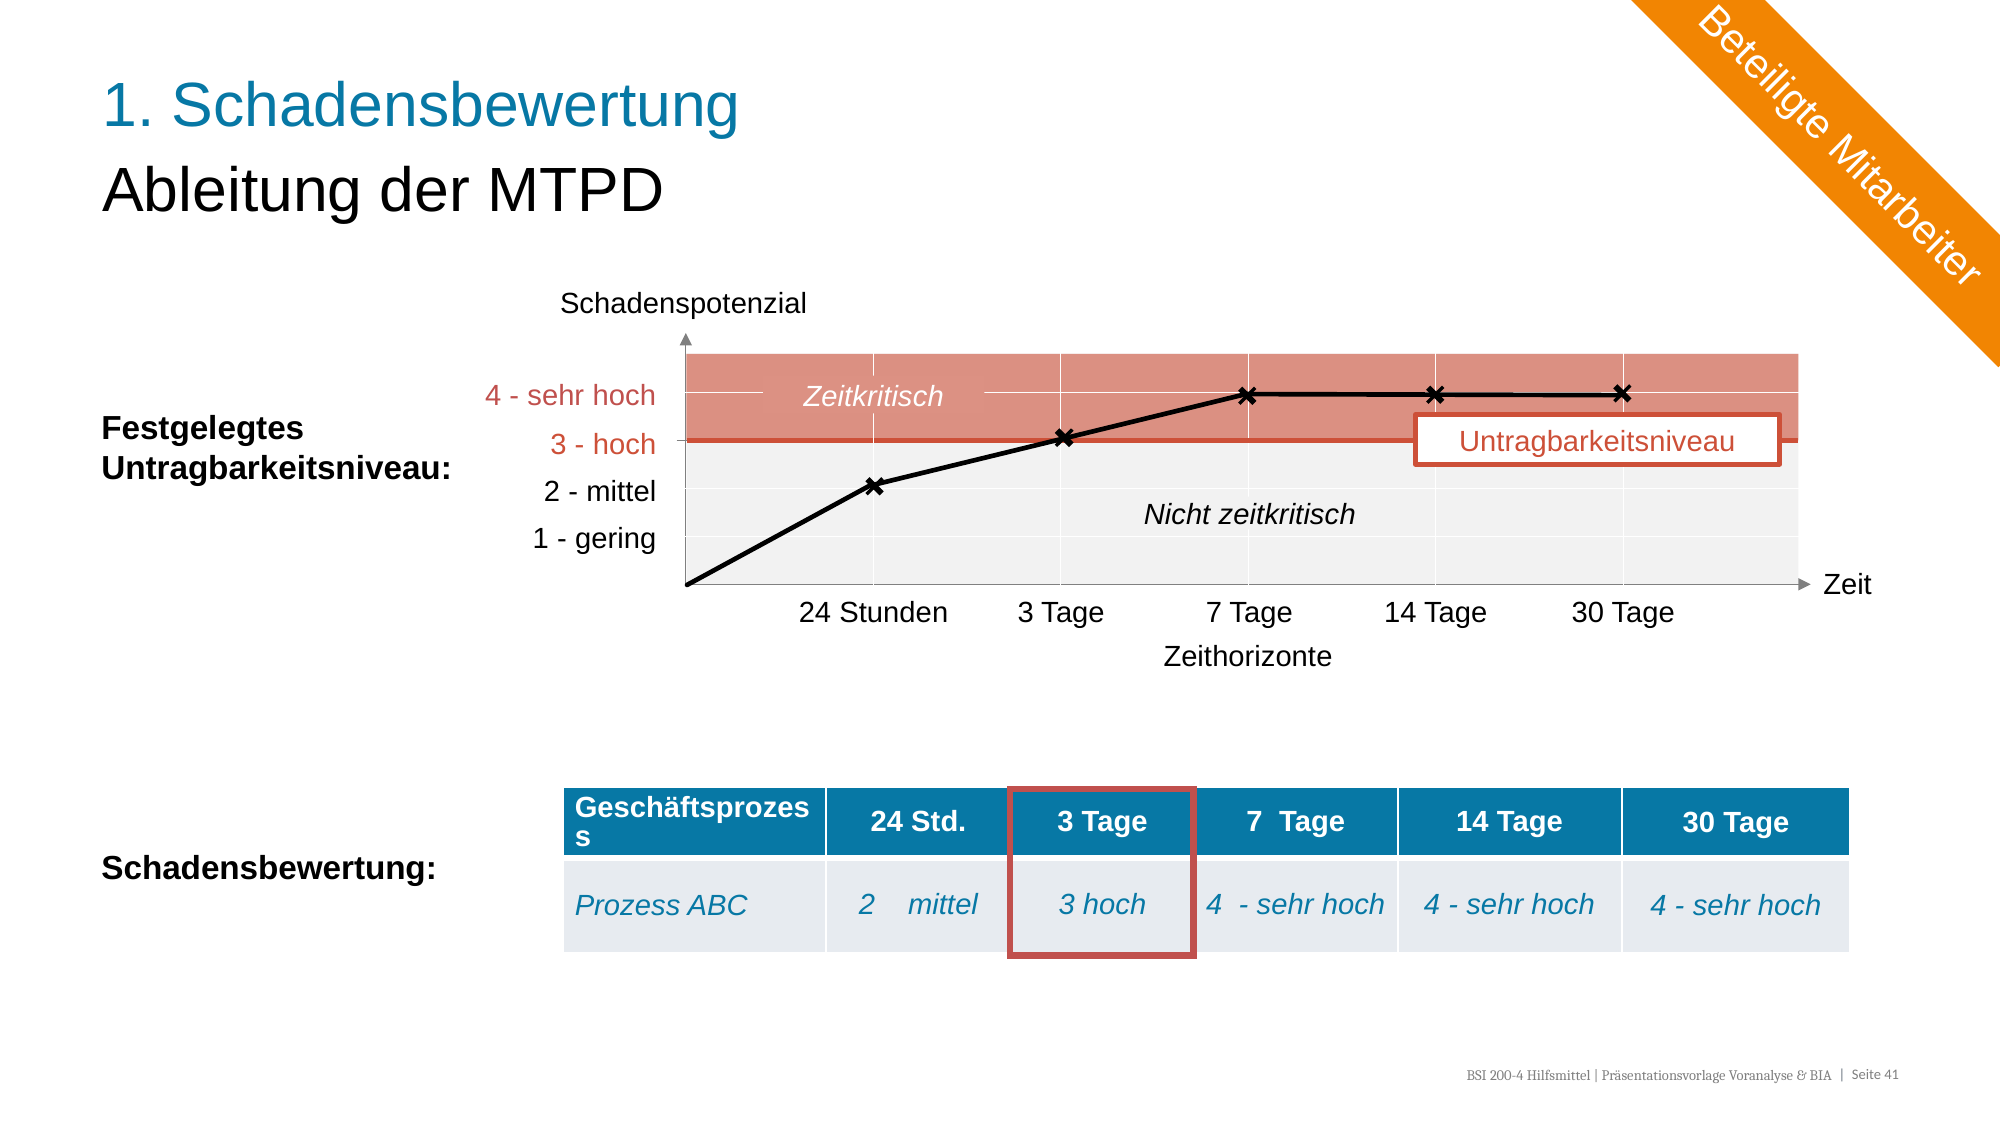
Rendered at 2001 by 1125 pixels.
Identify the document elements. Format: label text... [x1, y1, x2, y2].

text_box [444, 276, 1888, 681]
table_cell 4 - sehr hoch [1623, 861, 1849, 952]
title 1. Schadensbewertung [102, 66, 1685, 148]
text_box Festgelegtes Untragbarkeitsniveau: [101, 406, 444, 452]
list Ableitung der MTPD [102, 148, 1686, 220]
table_cell Prozess ABC [564, 861, 825, 952]
table_header 24 Std. [827, 788, 1009, 855]
table_header 7 Tage [1195, 788, 1397, 855]
text_box Schadensbewertung: [101, 846, 721, 892]
table_header 14 Tage [1399, 788, 1621, 855]
footer BSI 200-4 Hilfsmittel | Präsentationsvorlage Voranalyse & BIA [1155, 1058, 1833, 1086]
table_header 30 Tage [1623, 788, 1849, 855]
table_cell 4 - sehr hoch [1195, 861, 1397, 952]
table_cell 2 mittel [827, 861, 1009, 952]
table_header Geschäftsprozess [564, 788, 825, 855]
text_box Beteiligte Mitarbeiter [1629, 0, 2000, 369]
text_box [1009, 788, 1195, 956]
table_cell 4 - sehr hoch [1399, 861, 1621, 952]
